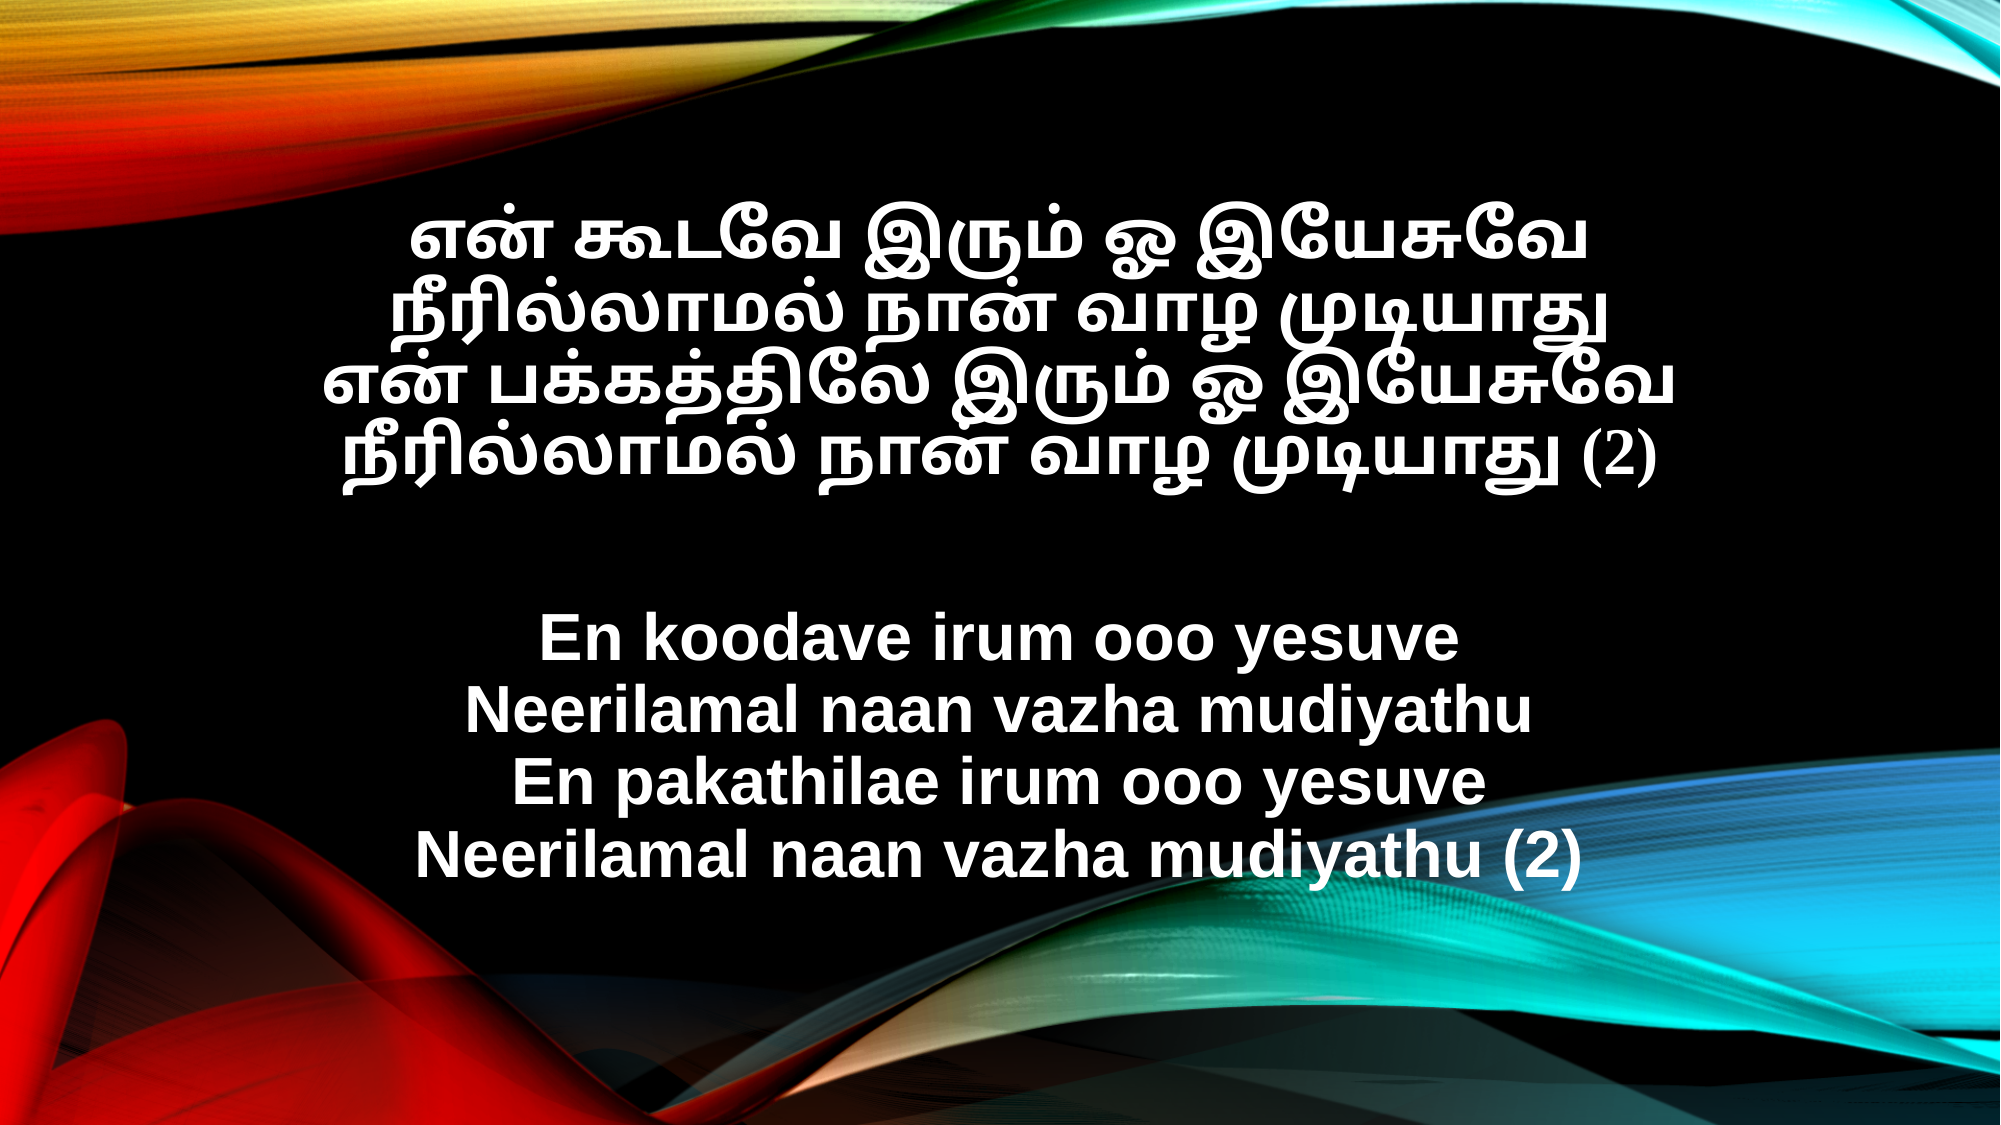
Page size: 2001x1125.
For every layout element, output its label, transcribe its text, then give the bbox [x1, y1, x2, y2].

subtitle என் கூடவே இரும் ஓ இயேசுவே நீரில்லாமல் நான் வாழ முடியாது என் பக்கத்திலே இரும் ஓ இயேசுவே நீரில்லாமல் நான் வாழ முடியாது (2) En koodave irum ooo yesuve Neerilamal naan vazha mudiyathu En pakathilae irum ooo yesuve Neerilamal naan vazha mudiyathu (2) [0, 0, 2000, 1125]
